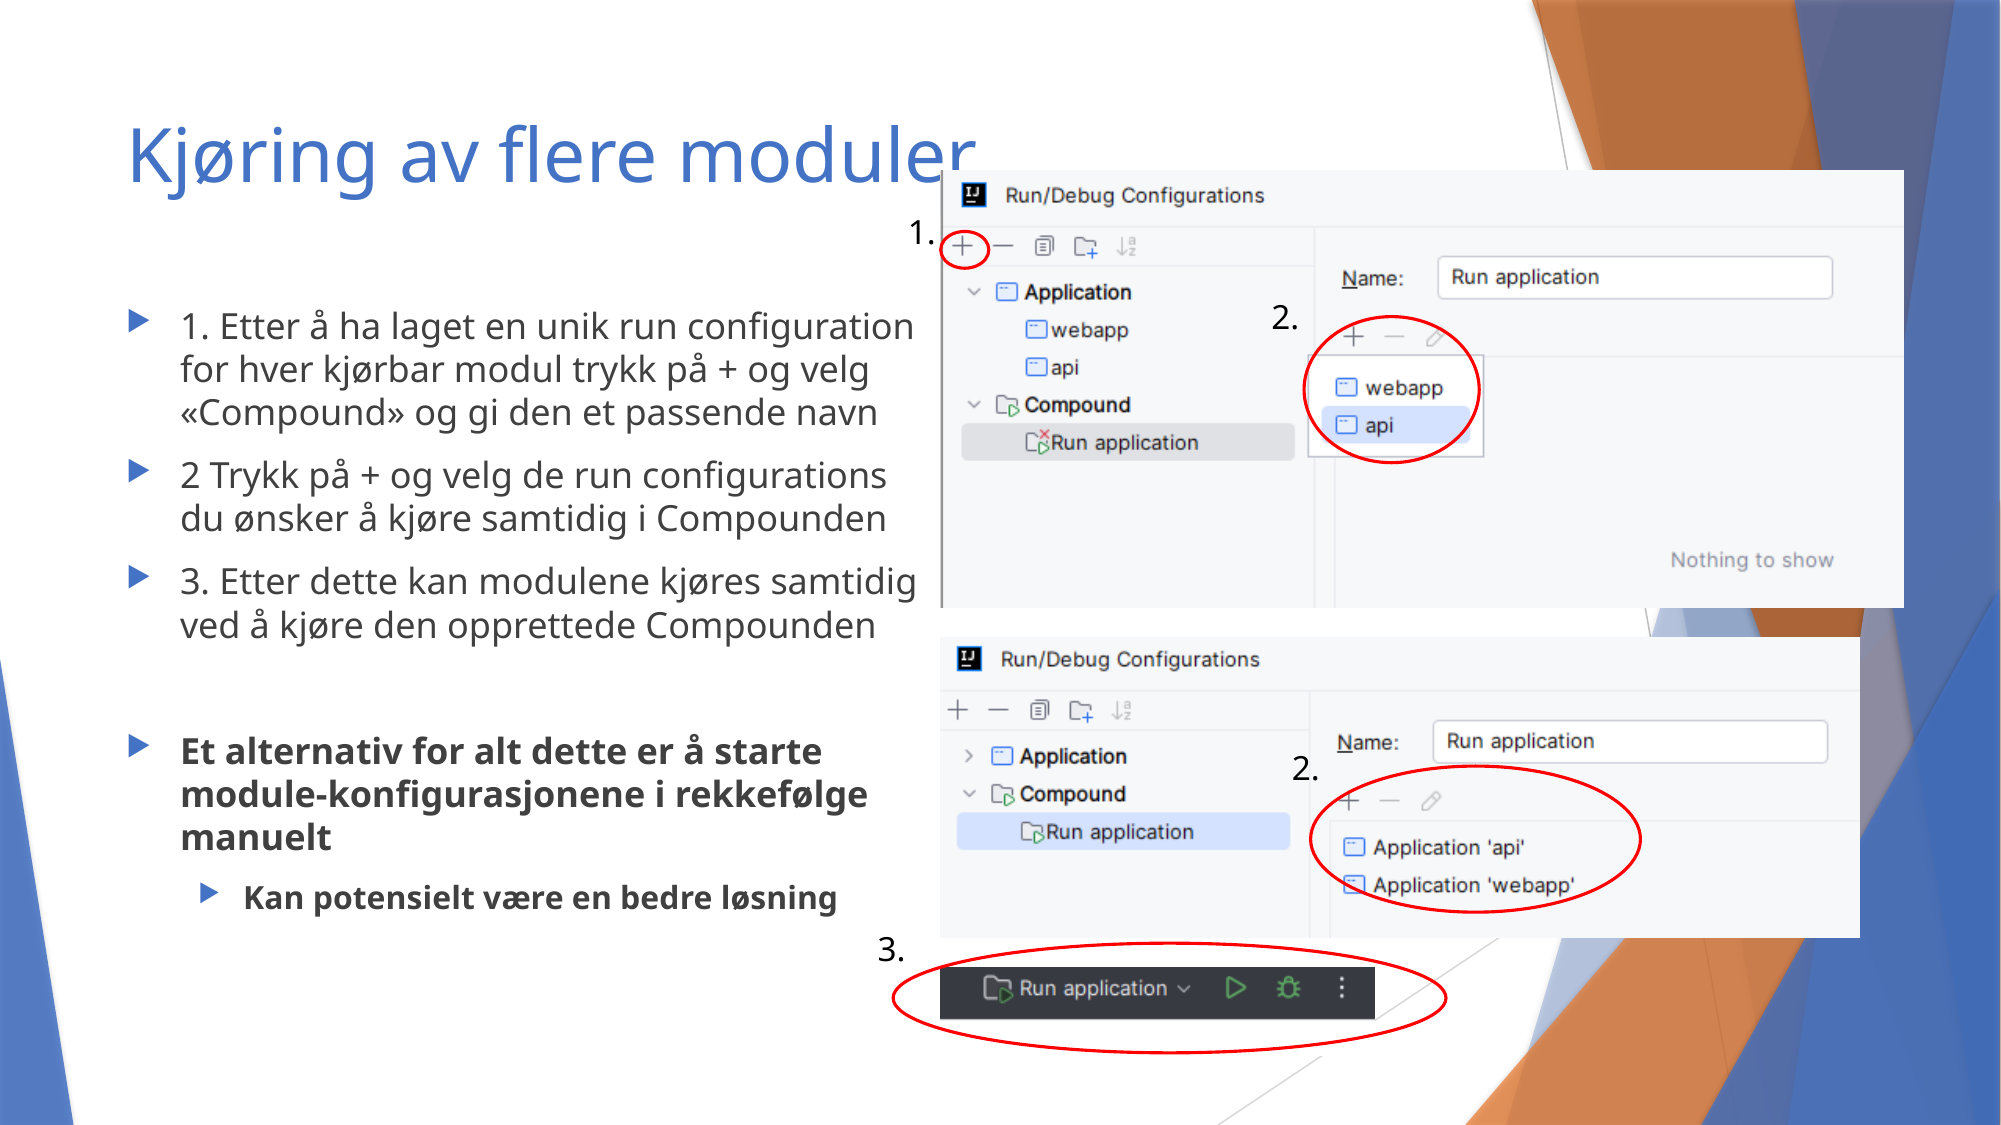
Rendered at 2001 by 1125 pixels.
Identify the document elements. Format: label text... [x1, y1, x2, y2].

picture [940, 967, 1376, 1056]
text_box 3. [863, 921, 924, 976]
picture [940, 169, 1904, 609]
list 1. Etter å ha laget en unik run configuration for hver kjørbar modul trykk på + og velg «Compound» og gi den et passende navn 2 Trykk på + og velg de run configurations du ønsker å kjøre samtidig i Compounden 3. Etter dette kan modulene kjøres samtidig ved å kjøre den opprettede Compounden Et alternativ for alt dette er å starte module-konfigurasjonene i rekkefølge manuelt Kan potensielt være en bedre løsning [111, 295, 941, 991]
title Kjøring av flere moduler [111, 99, 1522, 295]
text_box [891, 946, 1448, 1036]
text_box 1. [893, 203, 935, 259]
picture [940, 637, 1860, 939]
